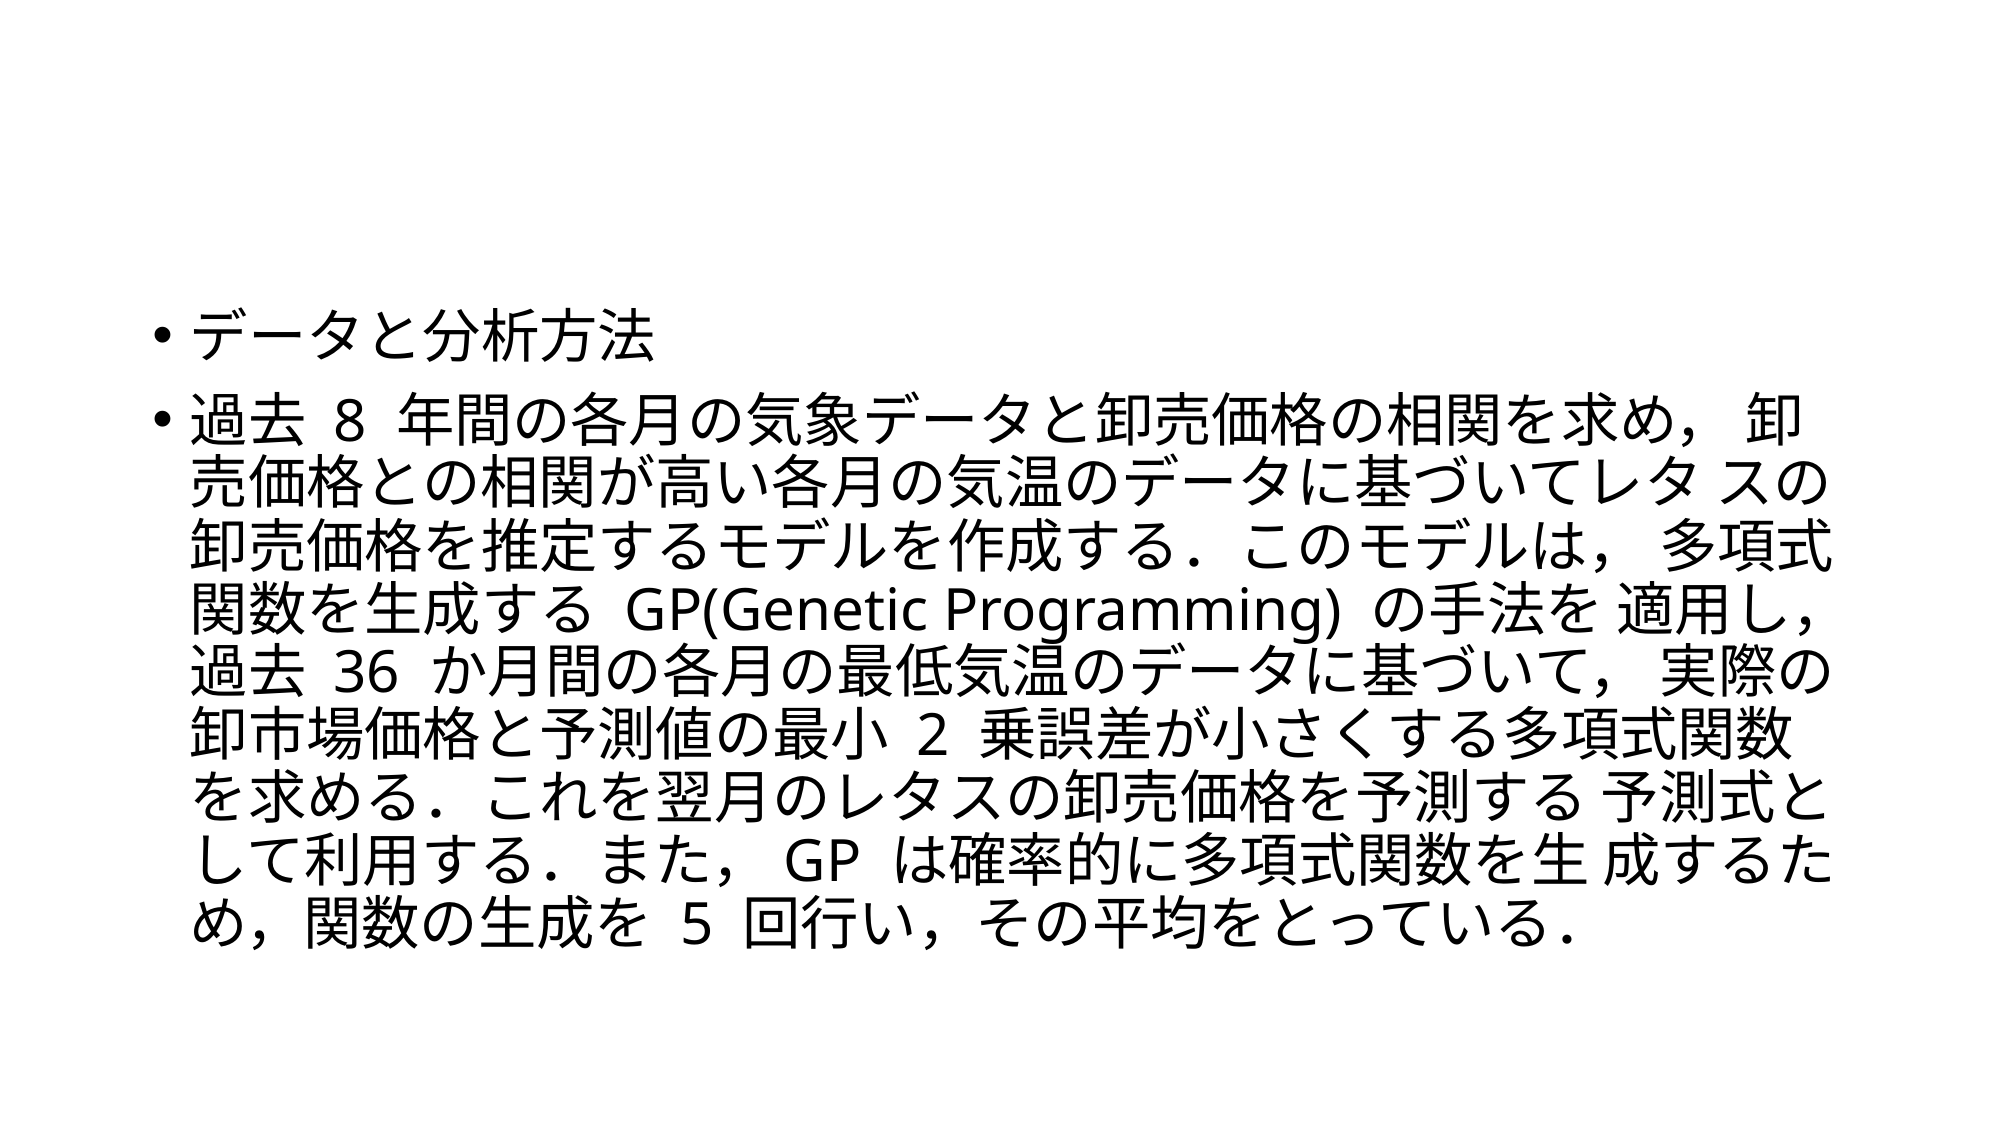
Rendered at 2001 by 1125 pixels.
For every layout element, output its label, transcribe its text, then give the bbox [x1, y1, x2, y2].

list データと分析方法 過去 8 年間の各月の気象データと卸売価格の相関を求め， 卸売価格との相関が高い各月の気温のデータに基づいてレタ スの卸売価格を推定するモデルを作成する．このモデルは， 多項式関数を生成する GP(Genetic Programming) の手法を 適用し，過去 36 か月間の各月の最低気温のデータに基づいて， 実際の卸市場価格と予測値の最小 2 乗誤差が小さくする多項式関数を求める．これを翌月のレタスの卸売価格を予測する 予測式として利用する．また，GP は確率的に多項式関数を生 成するため，関数の生成を 5 回行い，その平均をとっている． [137, 299, 1863, 1014]
